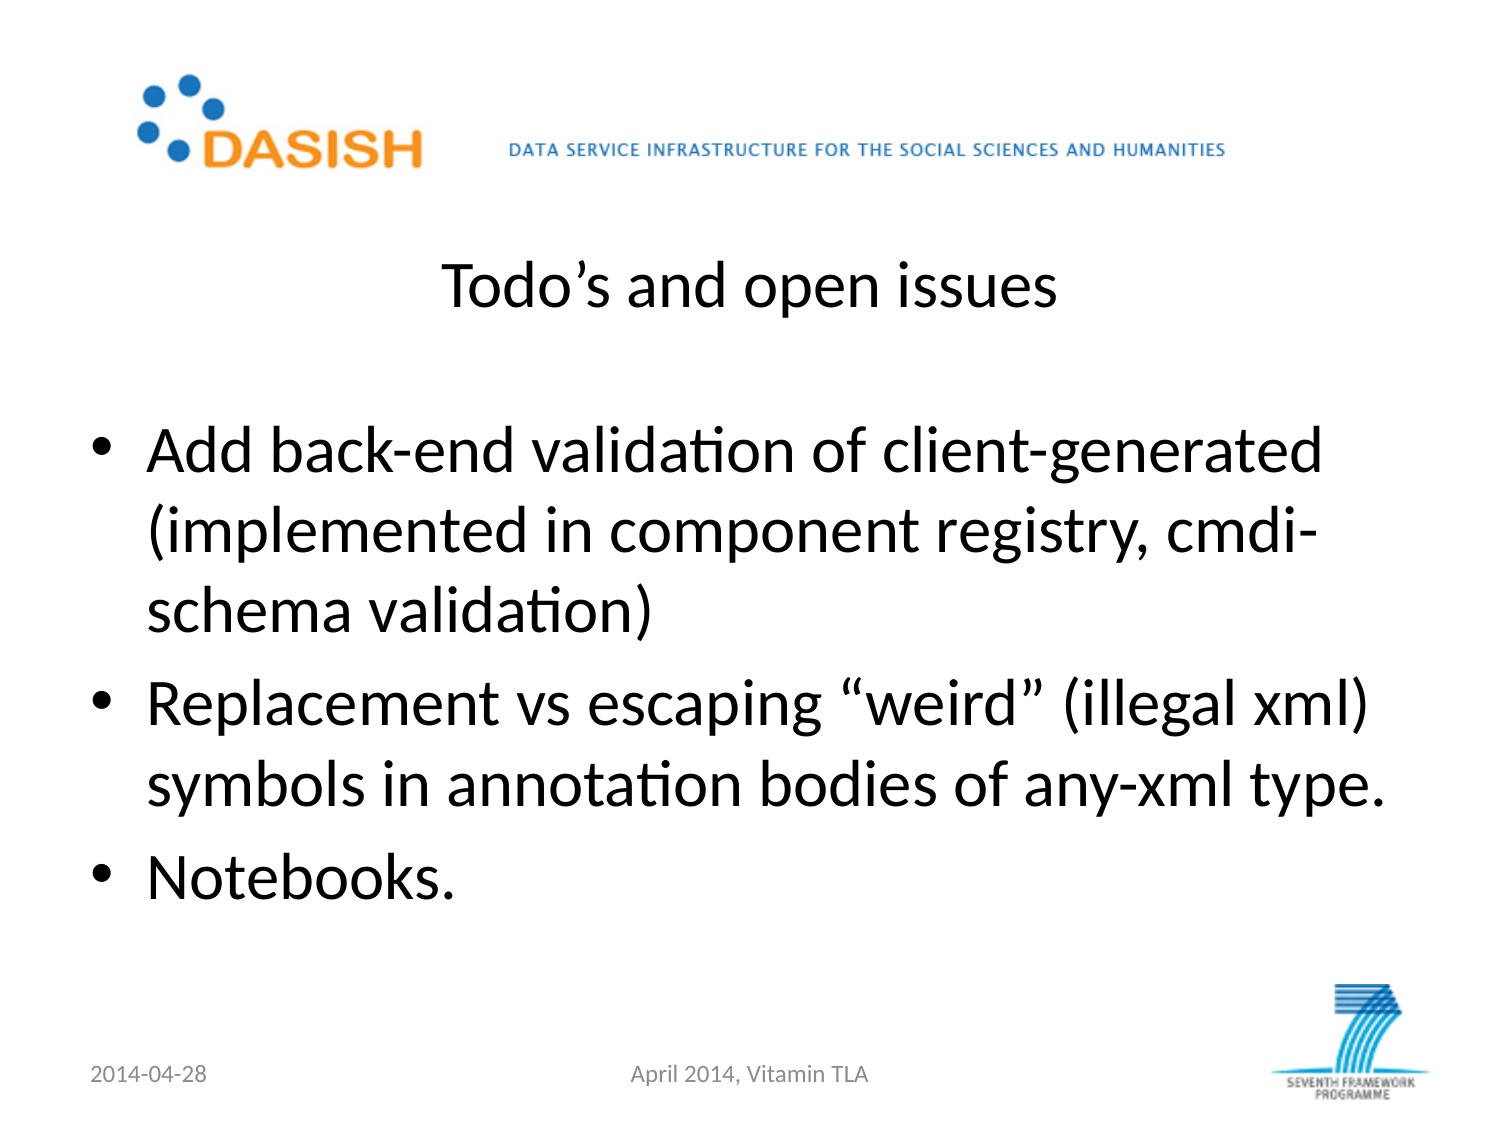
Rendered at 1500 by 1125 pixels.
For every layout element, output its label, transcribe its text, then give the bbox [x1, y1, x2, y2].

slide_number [75, 1042, 425, 1103]
title Todo’s and open issues [75, 186, 1425, 375]
list Add back-end validation of client-generated (implemented in component registry, cmdi-schema validation) Replacement vs escaping “weird” (illegal xml) symbols in annotation bodies of any-xml type. Notebooks. [75, 398, 1425, 1005]
picture [104, 61, 1271, 186]
footer April 2014, Vitamin TLA [512, 1042, 988, 1103]
